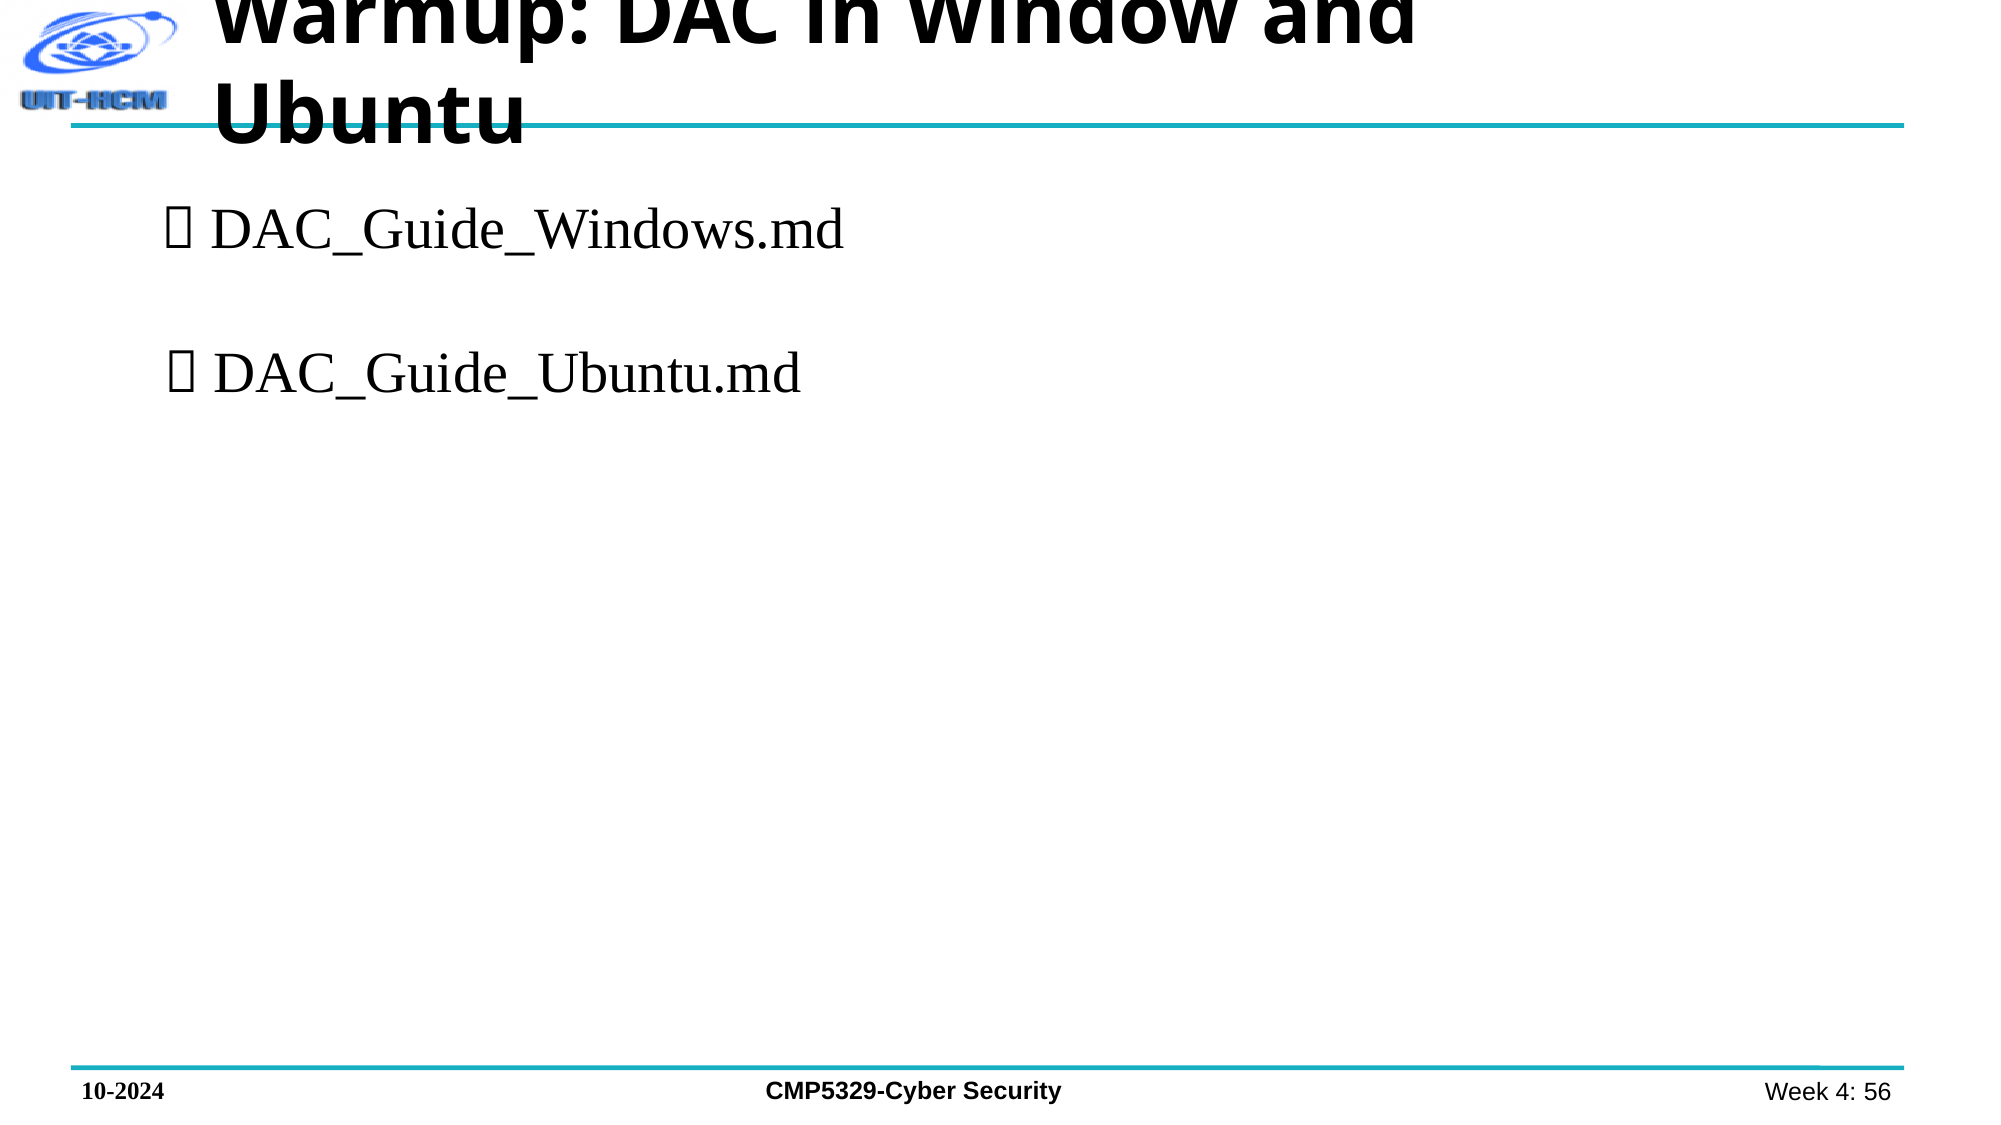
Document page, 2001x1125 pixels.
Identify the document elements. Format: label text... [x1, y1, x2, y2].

picture [1, 0, 196, 120]
text_box  DAC_Guide_Windows.md [146, 182, 1147, 268]
text_box  DAC_Guide_Ubuntu.md [149, 326, 1150, 411]
title Warmup: DAC in Window and Ubuntu [196, 0, 1674, 126]
